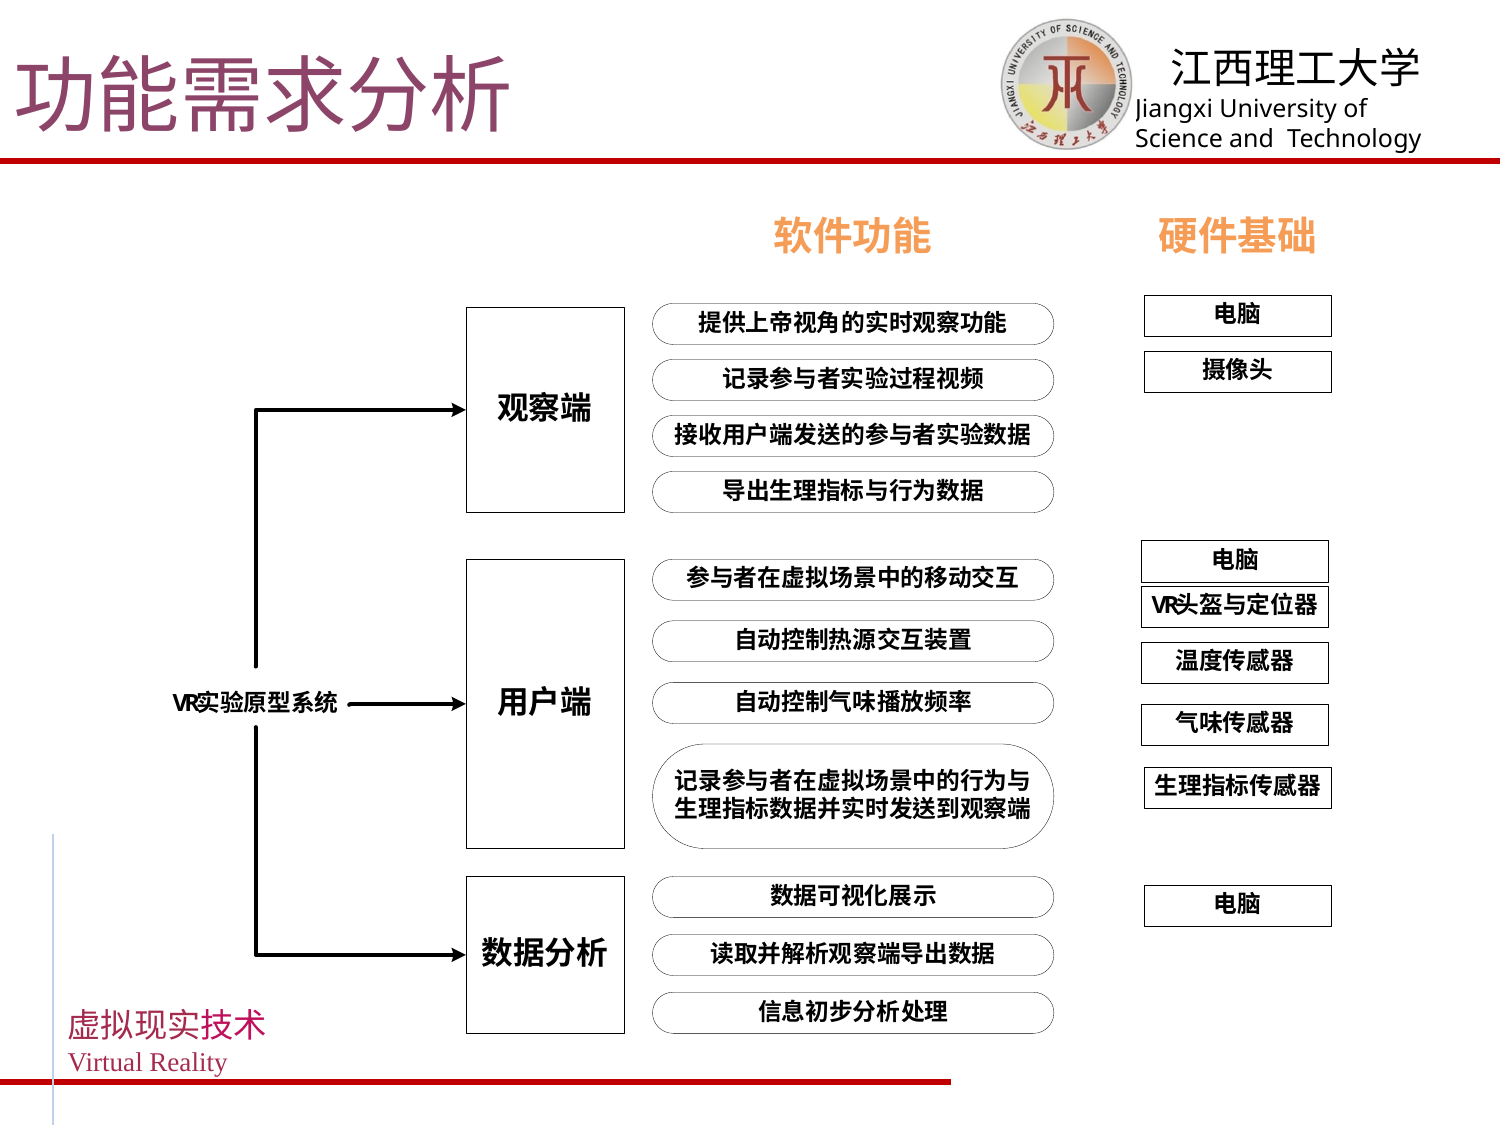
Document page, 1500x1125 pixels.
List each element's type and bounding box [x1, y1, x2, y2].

text_box [0, 16, 1500, 1125]
text_box [141, 171, 1472, 1034]
